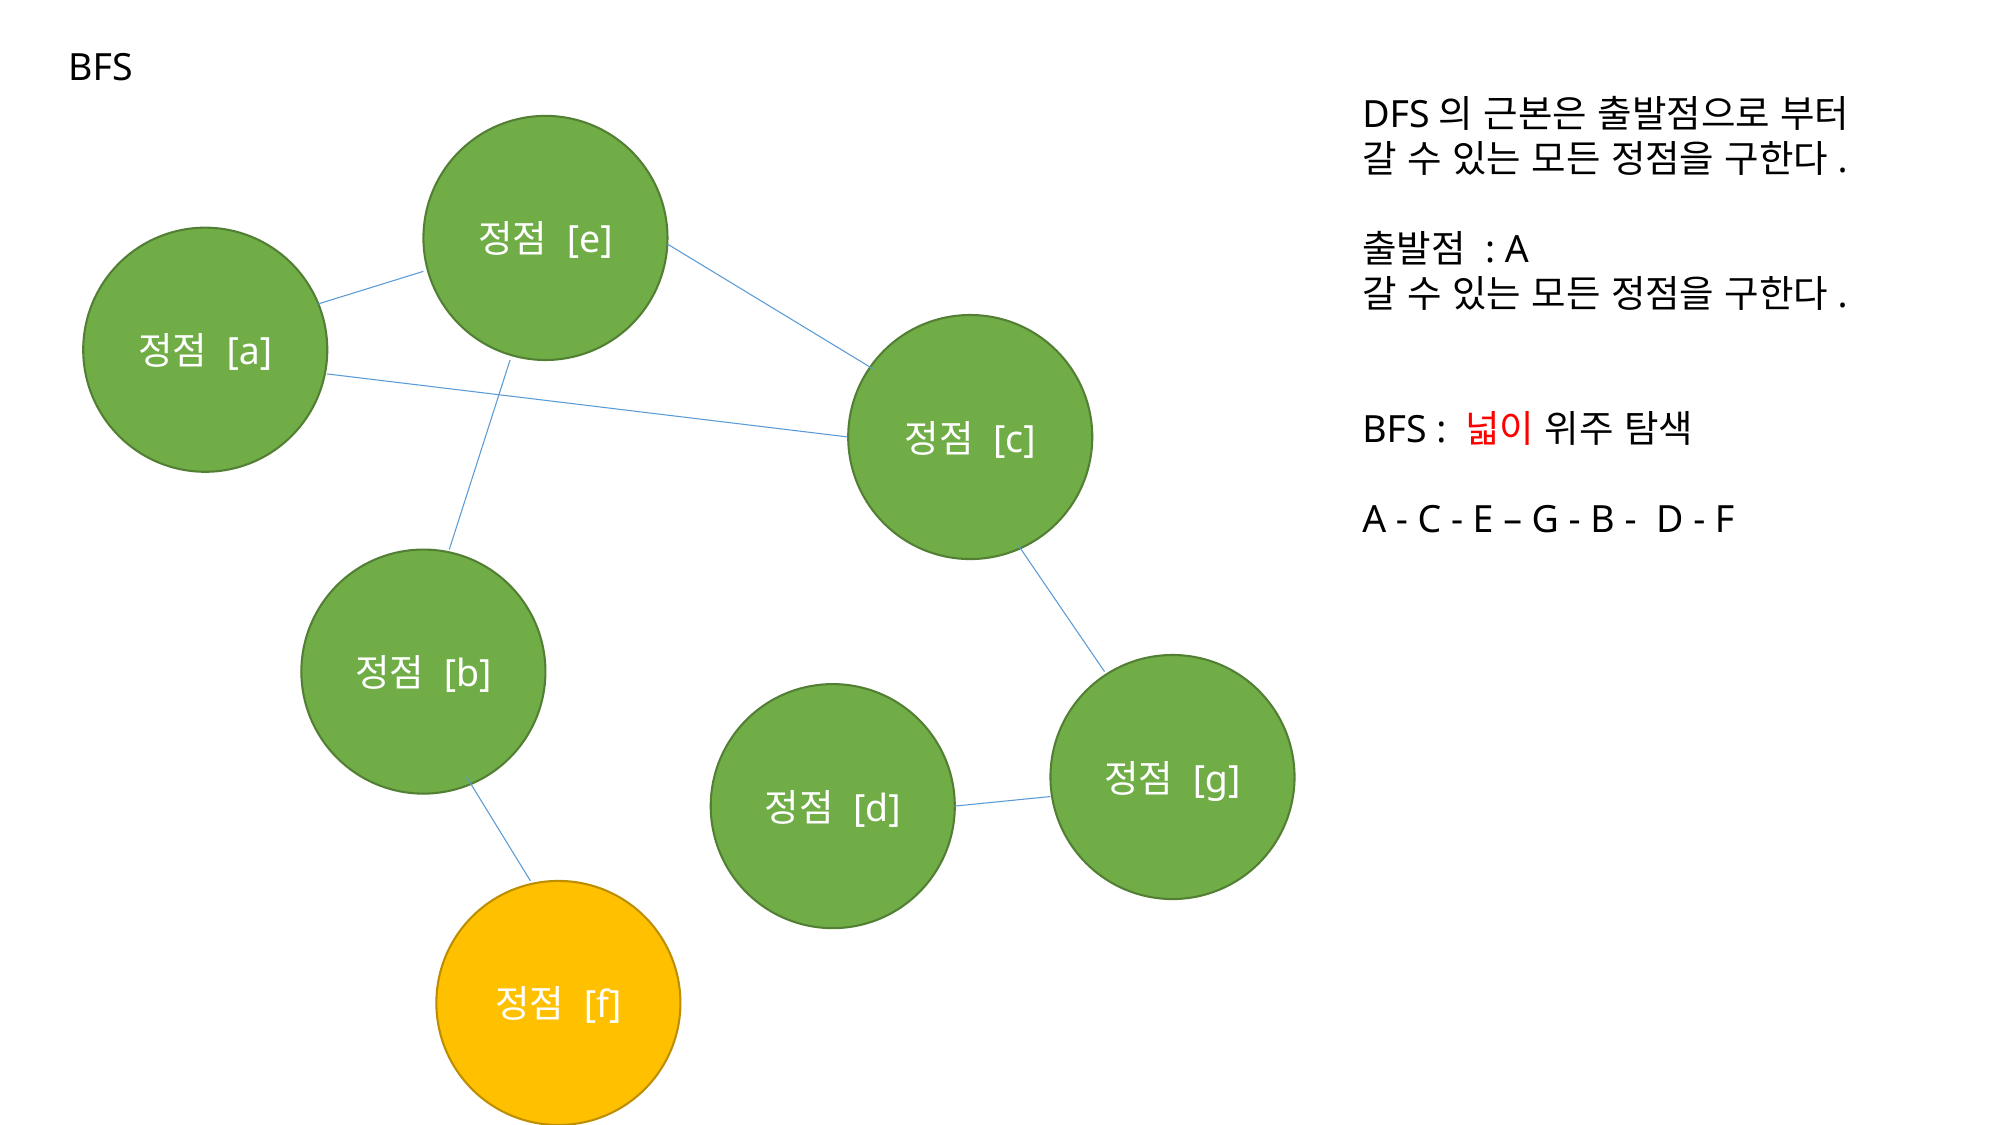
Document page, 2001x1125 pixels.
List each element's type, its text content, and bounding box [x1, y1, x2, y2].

text_box 정점 [f] [435, 879, 682, 1125]
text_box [449, 437, 511, 550]
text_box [466, 777, 531, 881]
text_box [317, 271, 424, 304]
text_box BFS [53, 35, 148, 96]
text_box 정점 [c] [847, 313, 1094, 561]
text_box 정점 [g] [1049, 653, 1296, 901]
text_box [954, 796, 1051, 807]
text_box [327, 373, 849, 437]
text_box 정점 [e] [422, 114, 669, 362]
text_box 정점 [a] [82, 226, 329, 473]
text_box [667, 243, 874, 370]
text_box DFS의 근본은 출발점으로 부터 갈 수 있는 모든 정점을 구한다. 출발점 : A 갈 수 있는 모든 정점을 구한다. BFS : 넓이 위주 탐색 A - C - E – G - B - D - F [1347, 82, 1865, 548]
text_box 정점 [b] [300, 548, 547, 795]
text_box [1018, 545, 1105, 672]
text_box 정점 [d] [709, 683, 956, 930]
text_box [449, 359, 511, 373]
